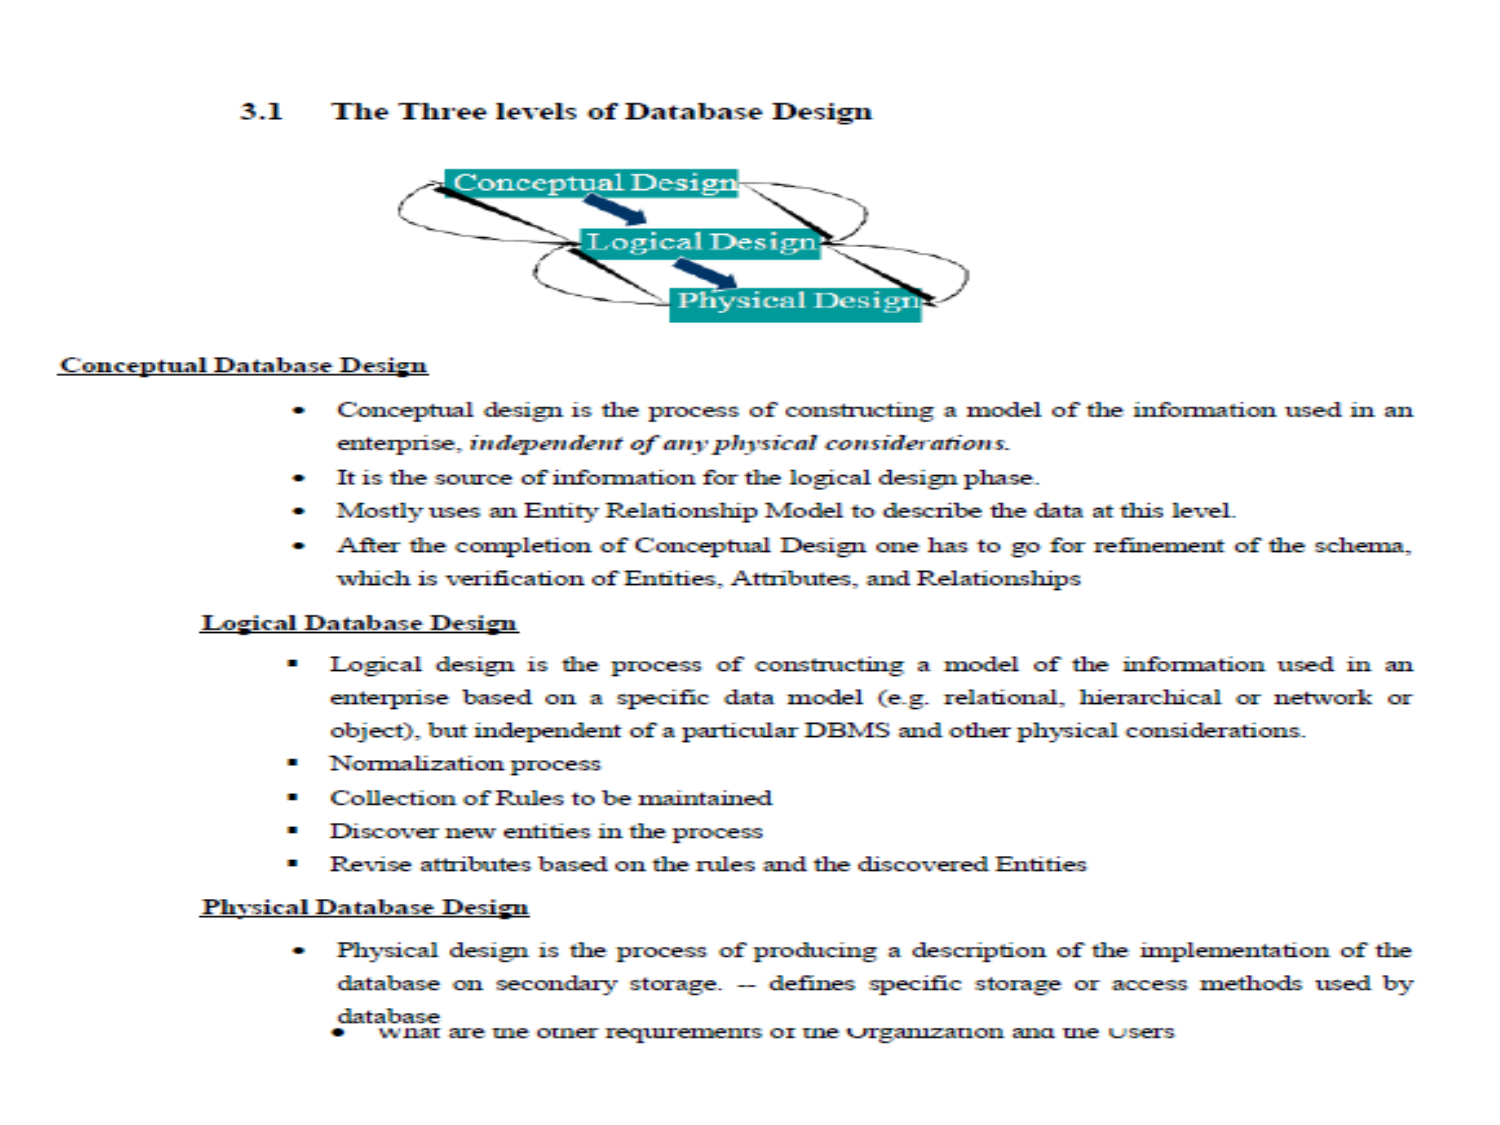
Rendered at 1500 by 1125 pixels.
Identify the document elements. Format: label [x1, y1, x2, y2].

list [49, 57, 1426, 1051]
